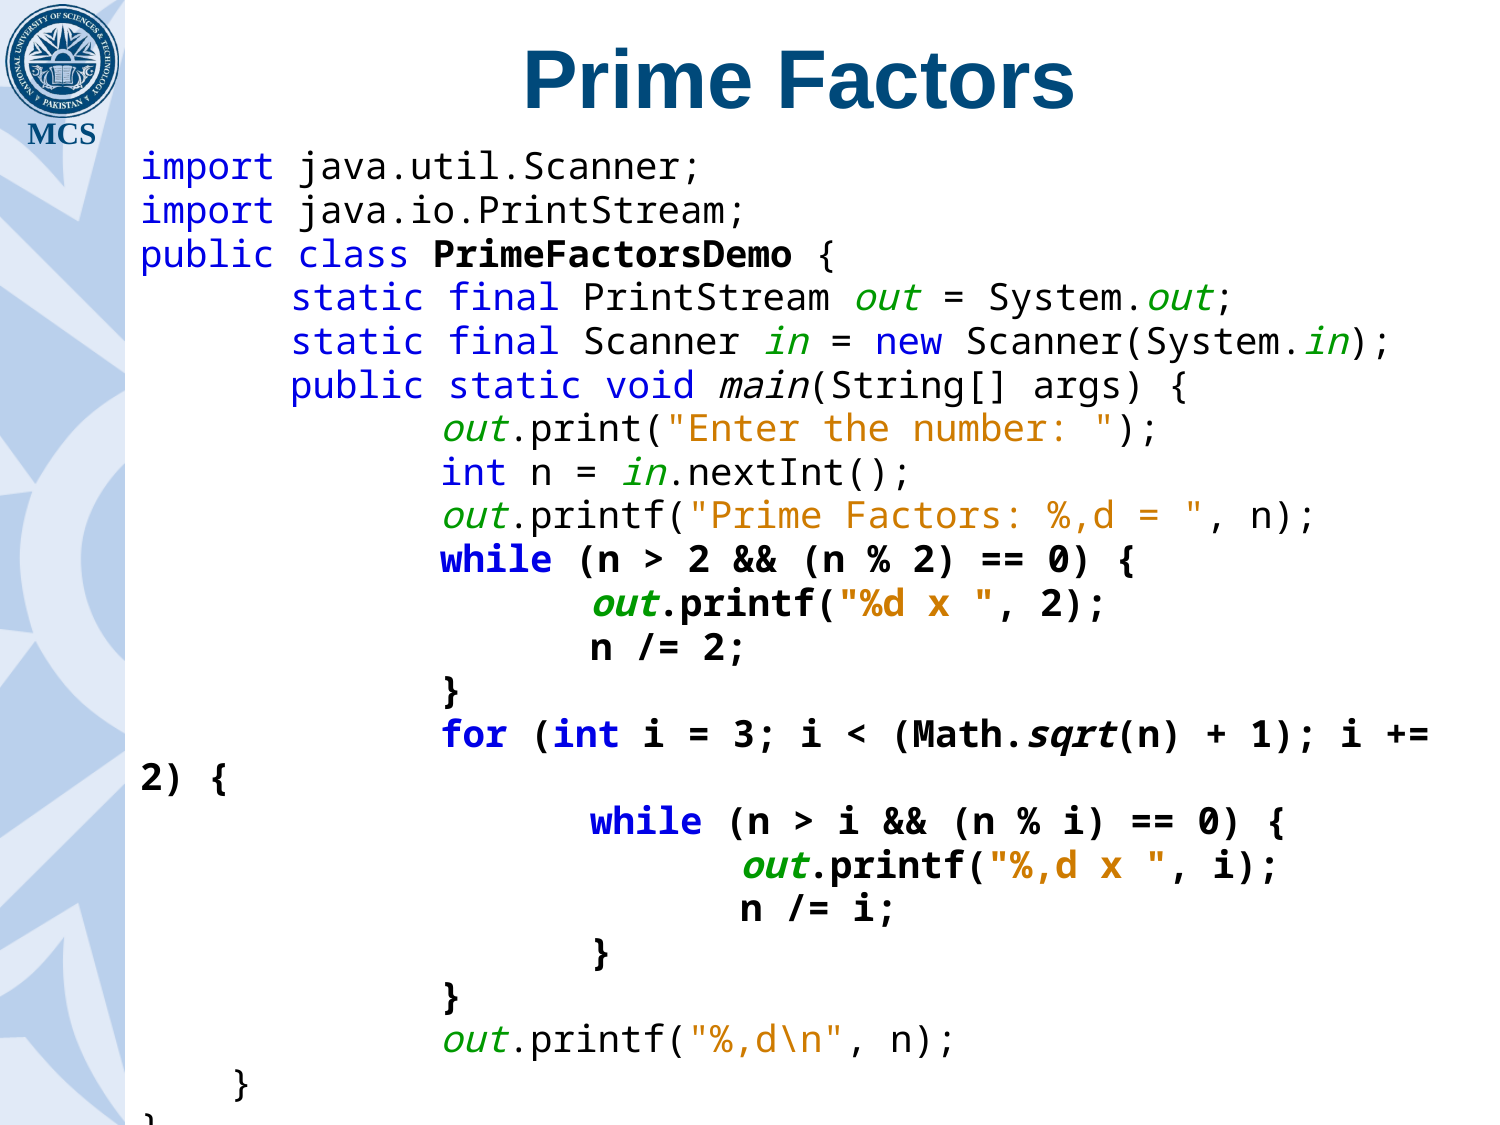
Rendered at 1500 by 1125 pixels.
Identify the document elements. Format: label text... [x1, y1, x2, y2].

list import java.util.Scanner; import java.io.PrintStream; public class PrimeFactorsDemo { static final PrintStream out = System.out; static final Scanner in = new Scanner(System.in); public static void main(String[] args) { out.print("Enter the number: "); int n = in.nextInt(); out.printf("Prime Factors: %,d = ", n); while (n > 2 && (n % 2) == 0) { out.printf("%d x ", 2); n /= 2; } for (int i = 3; i < (Math.sqrt(n) + 1); i += 2) { while (n > i && (n % i) == 0) { out.printf("%,d x ", i); n /= i; } } out.printf("%,d\n", n); } } [125, 137, 1475, 1088]
picture [0, 0, 125, 1125]
title Prime Factors [125, 0, 1475, 137]
